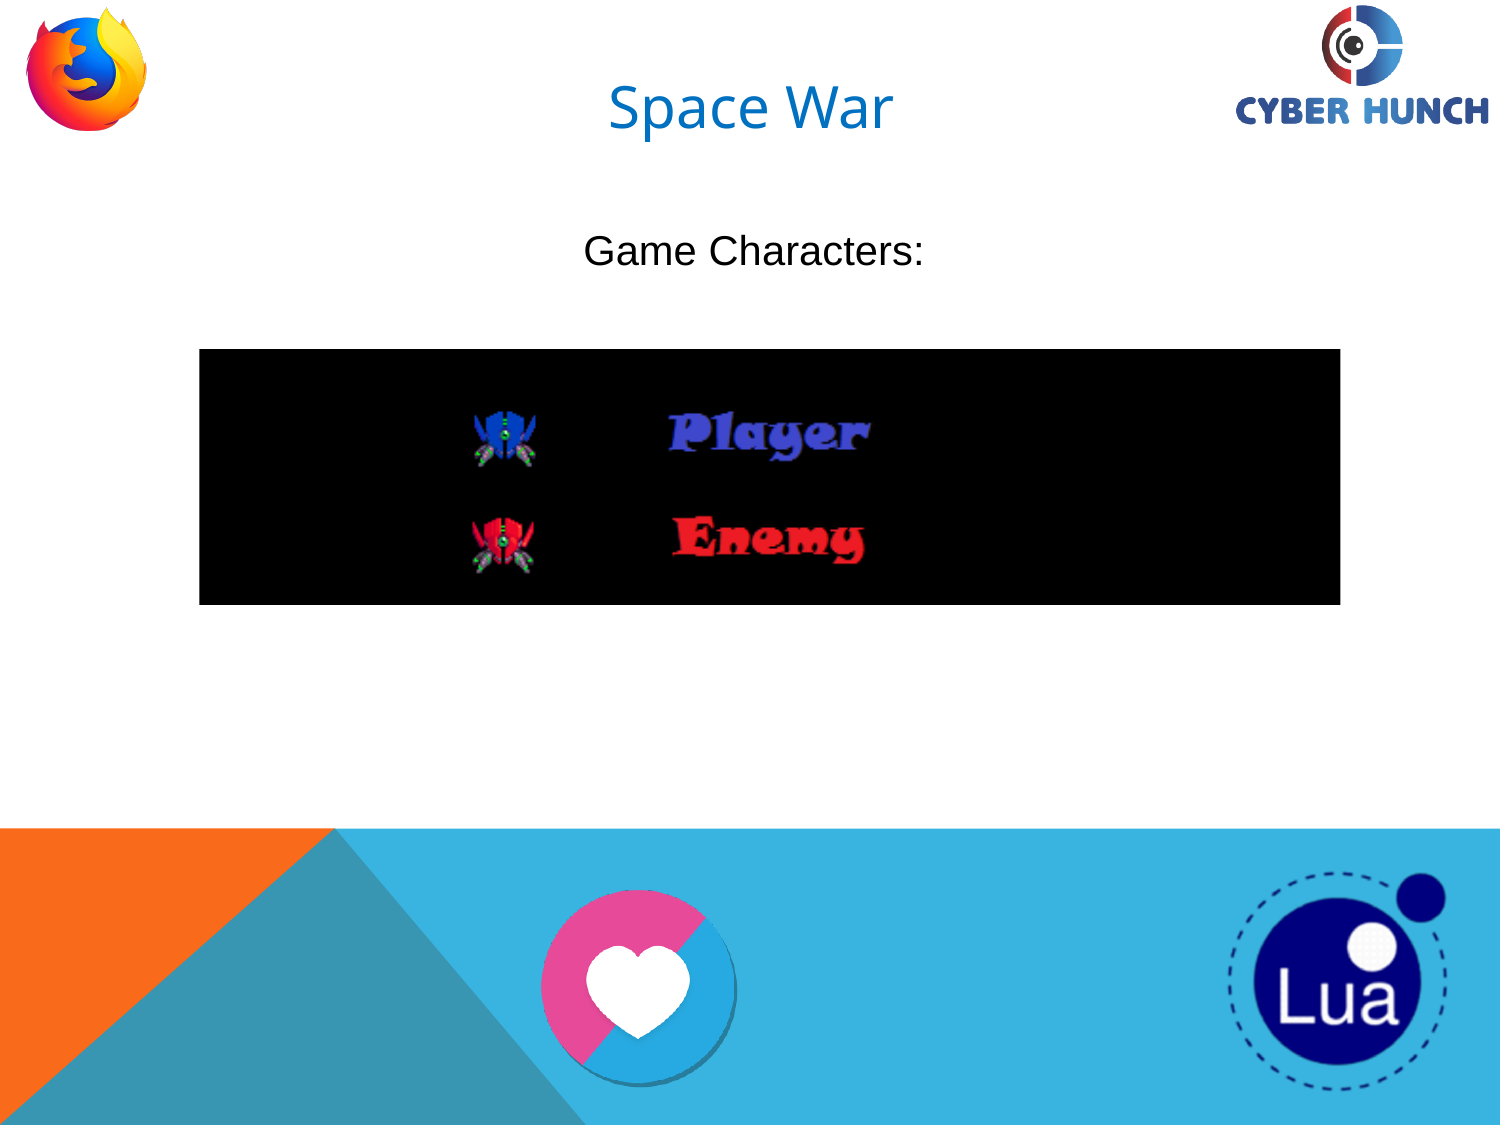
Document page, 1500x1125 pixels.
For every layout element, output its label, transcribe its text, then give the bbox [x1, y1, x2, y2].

picture [1224, 868, 1451, 1094]
picture [537, 887, 738, 1088]
title Space War [135, 60, 1369, 150]
list Game Characters: [137, 216, 1371, 634]
picture [1224, 0, 1500, 130]
picture [24, 7, 148, 131]
picture [198, 348, 1341, 605]
